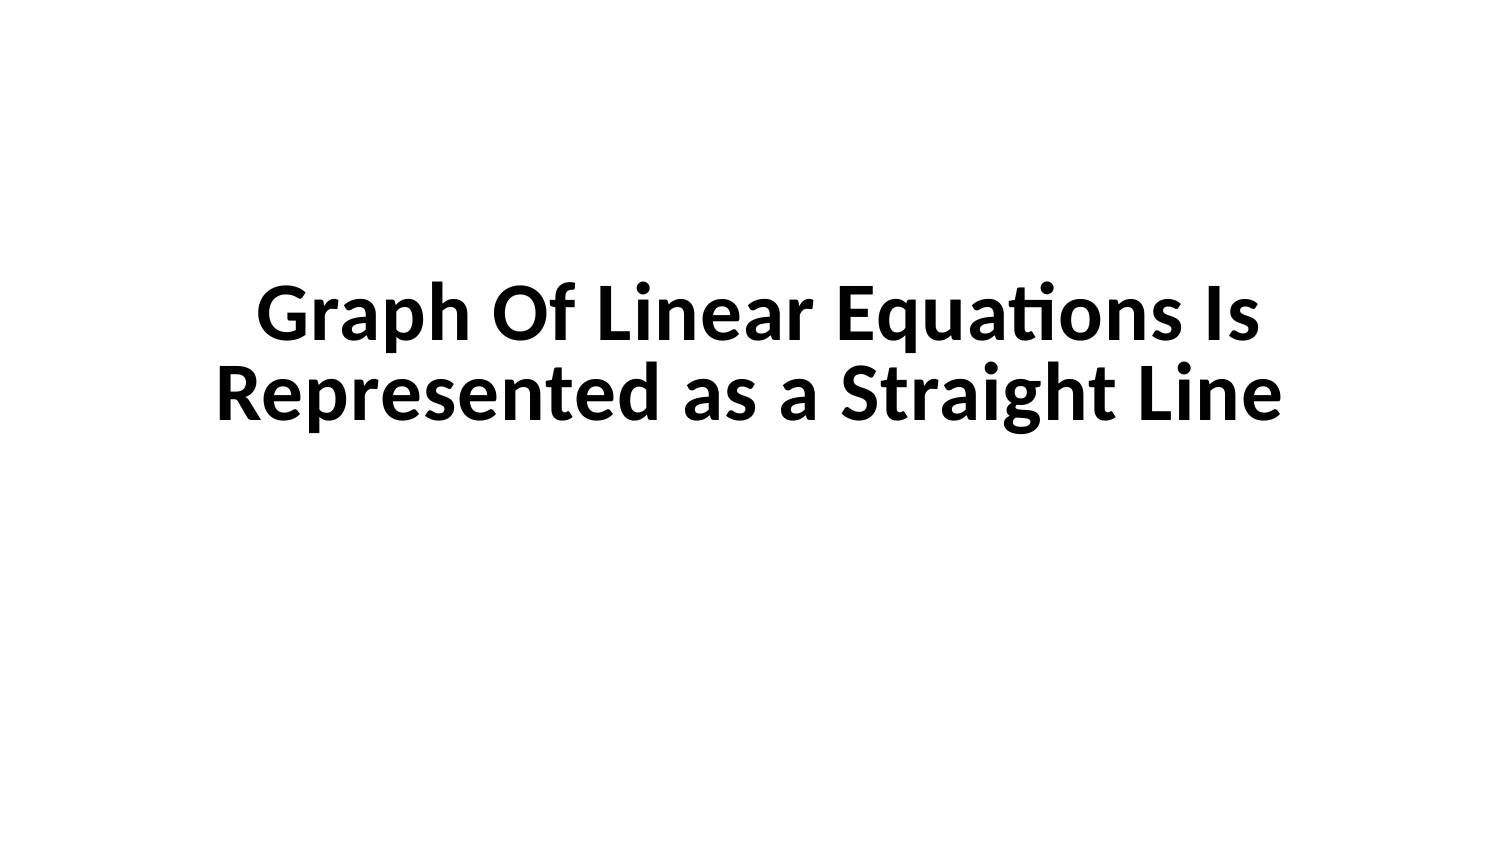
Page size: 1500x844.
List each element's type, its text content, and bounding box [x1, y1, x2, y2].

text_box Graph Of Linear Equations Is Represented as a Straight Line [50, 268, 1450, 444]
